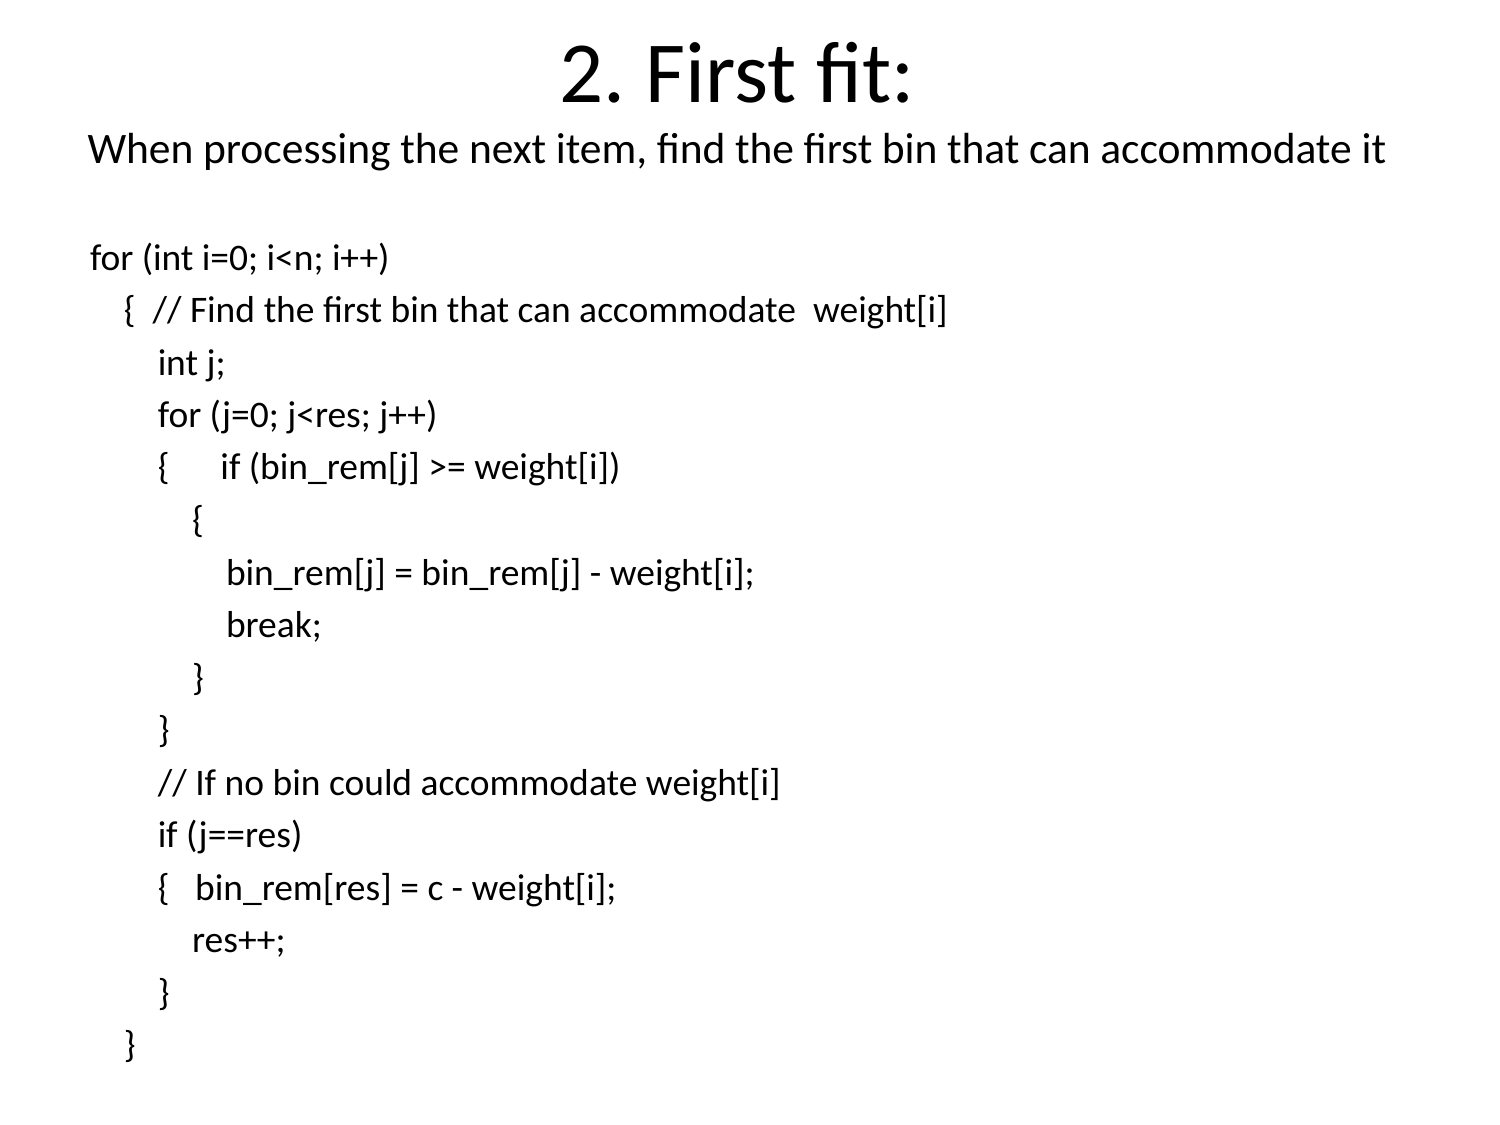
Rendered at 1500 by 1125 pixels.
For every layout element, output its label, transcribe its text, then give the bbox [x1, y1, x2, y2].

title 2. First fit: When processing the next item, find the first bin that can accommodate it [62, 0, 1413, 188]
list for (int i=0; i<n; i++) { // Find the first bin that can accommodate weight[i] int j; for (j=0; j<res; j++) { if (bin_rem[j] >= weight[i]) { bin_rem[j] = bin_rem[j] - weight[i]; break; } } // If no bin could accommodate weight[i] if (j==res) { bin_rem[res] = c - weight[i]; res++; } } [75, 224, 1425, 1075]
